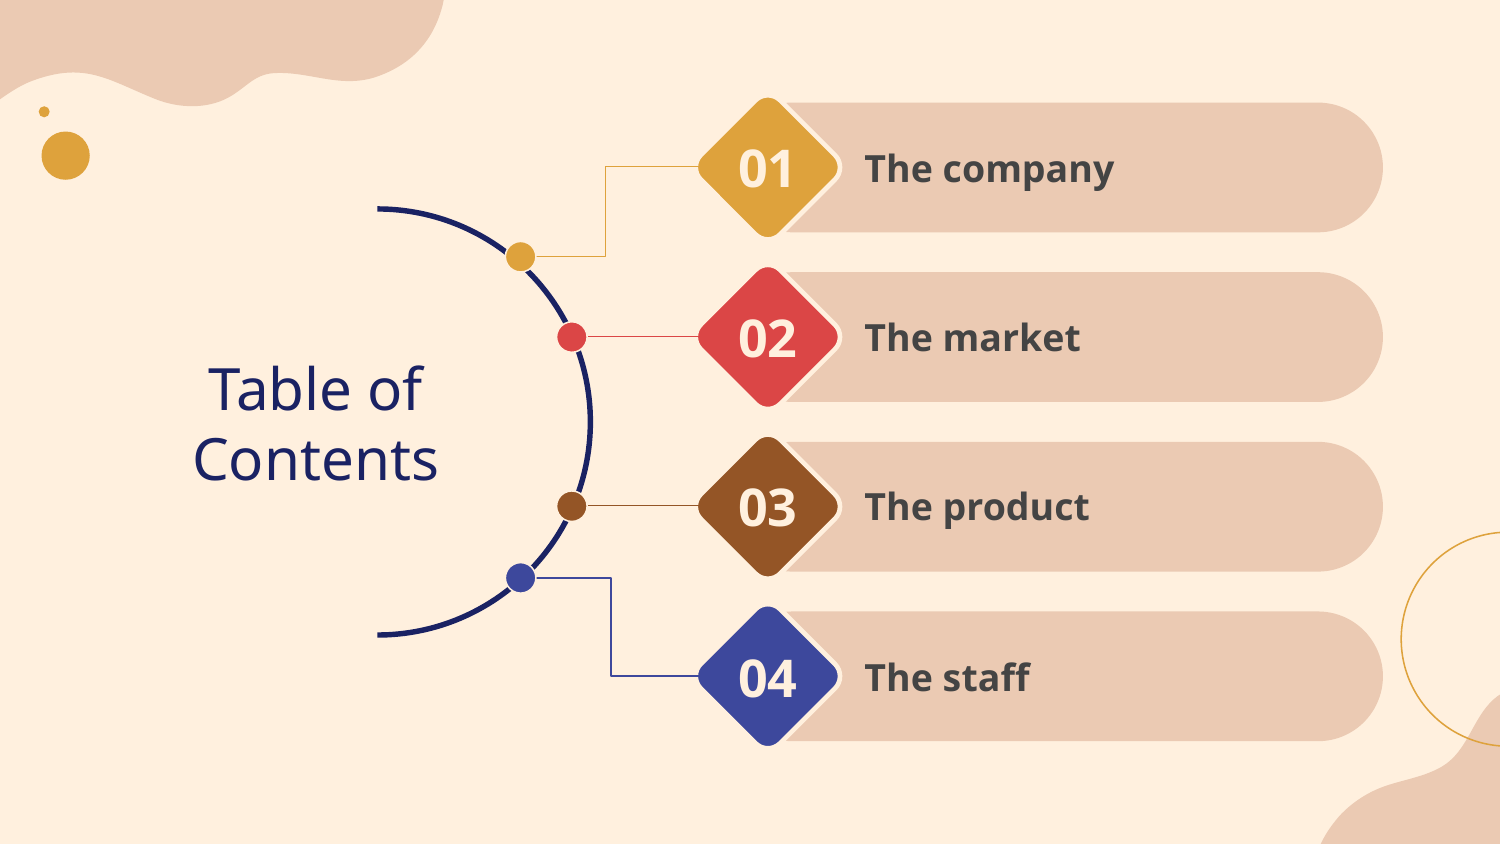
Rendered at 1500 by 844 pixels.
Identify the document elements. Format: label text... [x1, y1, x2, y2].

subtitle The product [849, 485, 1349, 526]
text_box [848, 102, 1383, 233]
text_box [556, 281, 842, 410]
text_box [556, 434, 842, 579]
text_box [848, 611, 1383, 742]
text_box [505, 562, 843, 749]
subtitle The company [849, 147, 1349, 188]
text_box [848, 441, 1383, 572]
subtitle The market [849, 316, 1349, 357]
text_box [848, 272, 1383, 402]
subtitle The staff [849, 656, 1349, 697]
title Table of Contents [95, 327, 536, 518]
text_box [505, 95, 843, 273]
